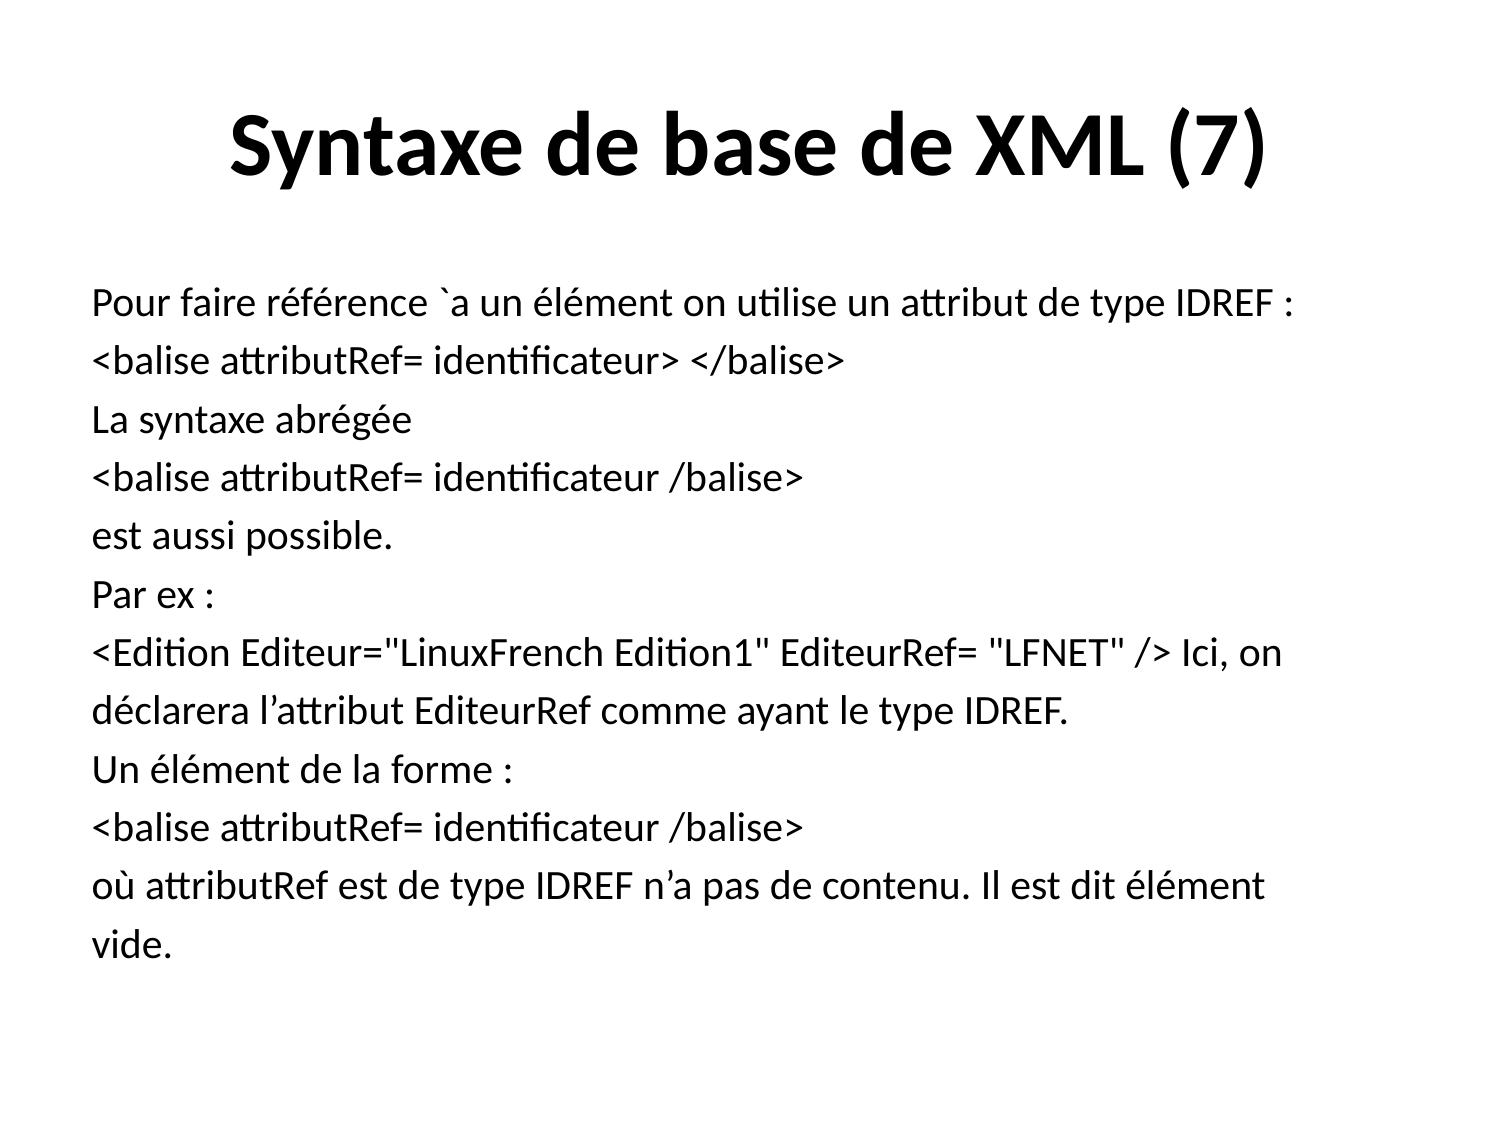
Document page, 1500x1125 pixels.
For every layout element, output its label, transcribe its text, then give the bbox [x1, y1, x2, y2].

title Syntaxe de base de XML (7) [75, 45, 1425, 233]
list Pour faire référence `a un élément on utilise un attribut de type IDREF : <balise attributRef= identificateur> </balise> La syntaxe abrégée <balise attributRef= identificateur /balise> est aussi possible. Par ex : <Edition Editeur="LinuxFrench Edition1" EditeurRef= "LFNET" /> Ici, on déclarera l’attribut EditeurRef comme ayant le type IDREF. Un élément de la forme : <balise attributRef= identificateur /balise> où attributRef est de type IDREF n’a pas de contenu. Il est dit élément vide. [76, 267, 1427, 1010]
